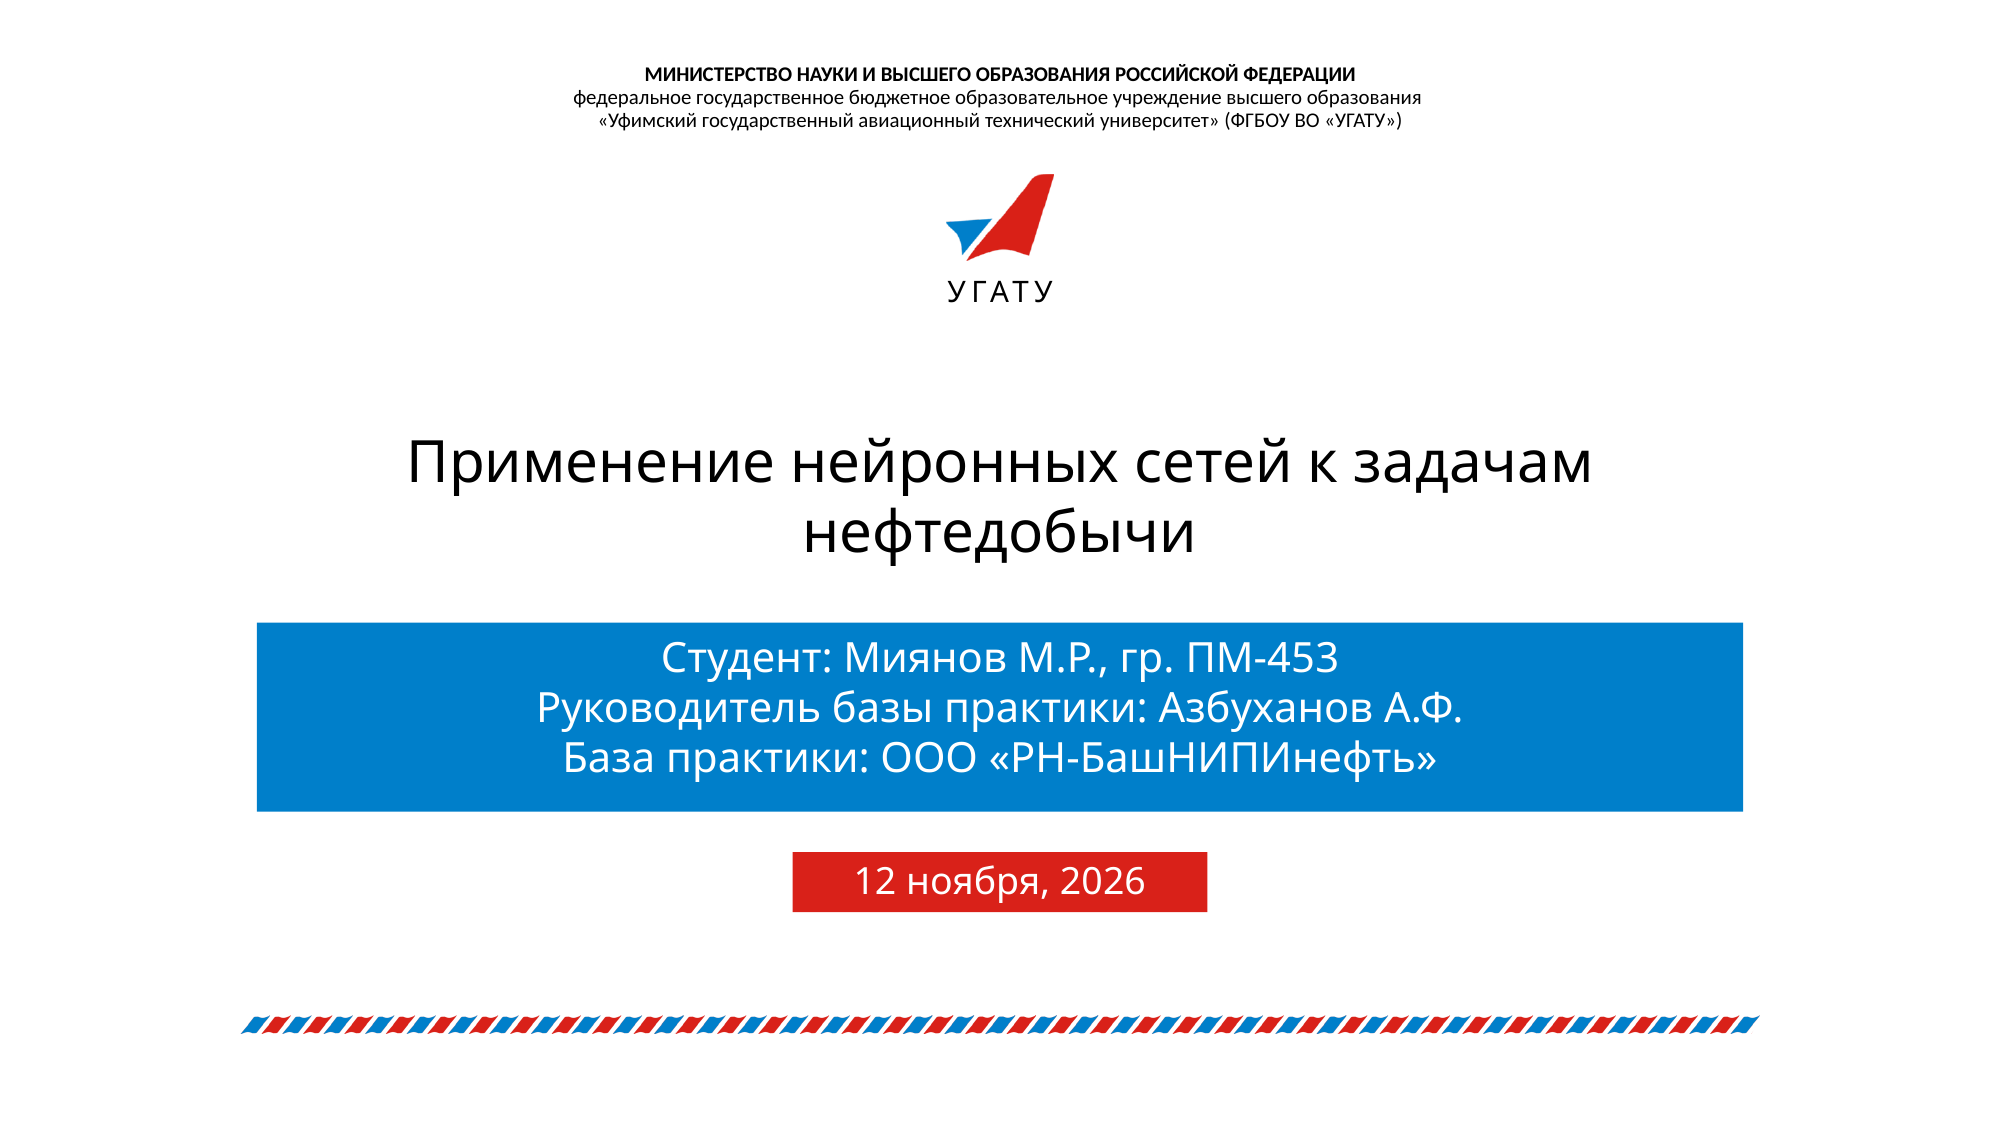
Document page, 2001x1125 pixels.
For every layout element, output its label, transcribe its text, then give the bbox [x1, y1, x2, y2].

picture [946, 174, 1054, 261]
text_box Применение нейронных сетей к задачам нефтедобычи [300, 416, 1700, 572]
picture [240, 1015, 1760, 1034]
slide_number 23 января 2023 г. [792, 852, 1208, 913]
subtitle Студент: Миянов М.Р., гр. ПМ-453 Руководитель базы практики: Азбуханов А.Ф. База практики: ООО «РН-БашНИПИнефть» [256, 622, 1744, 812]
